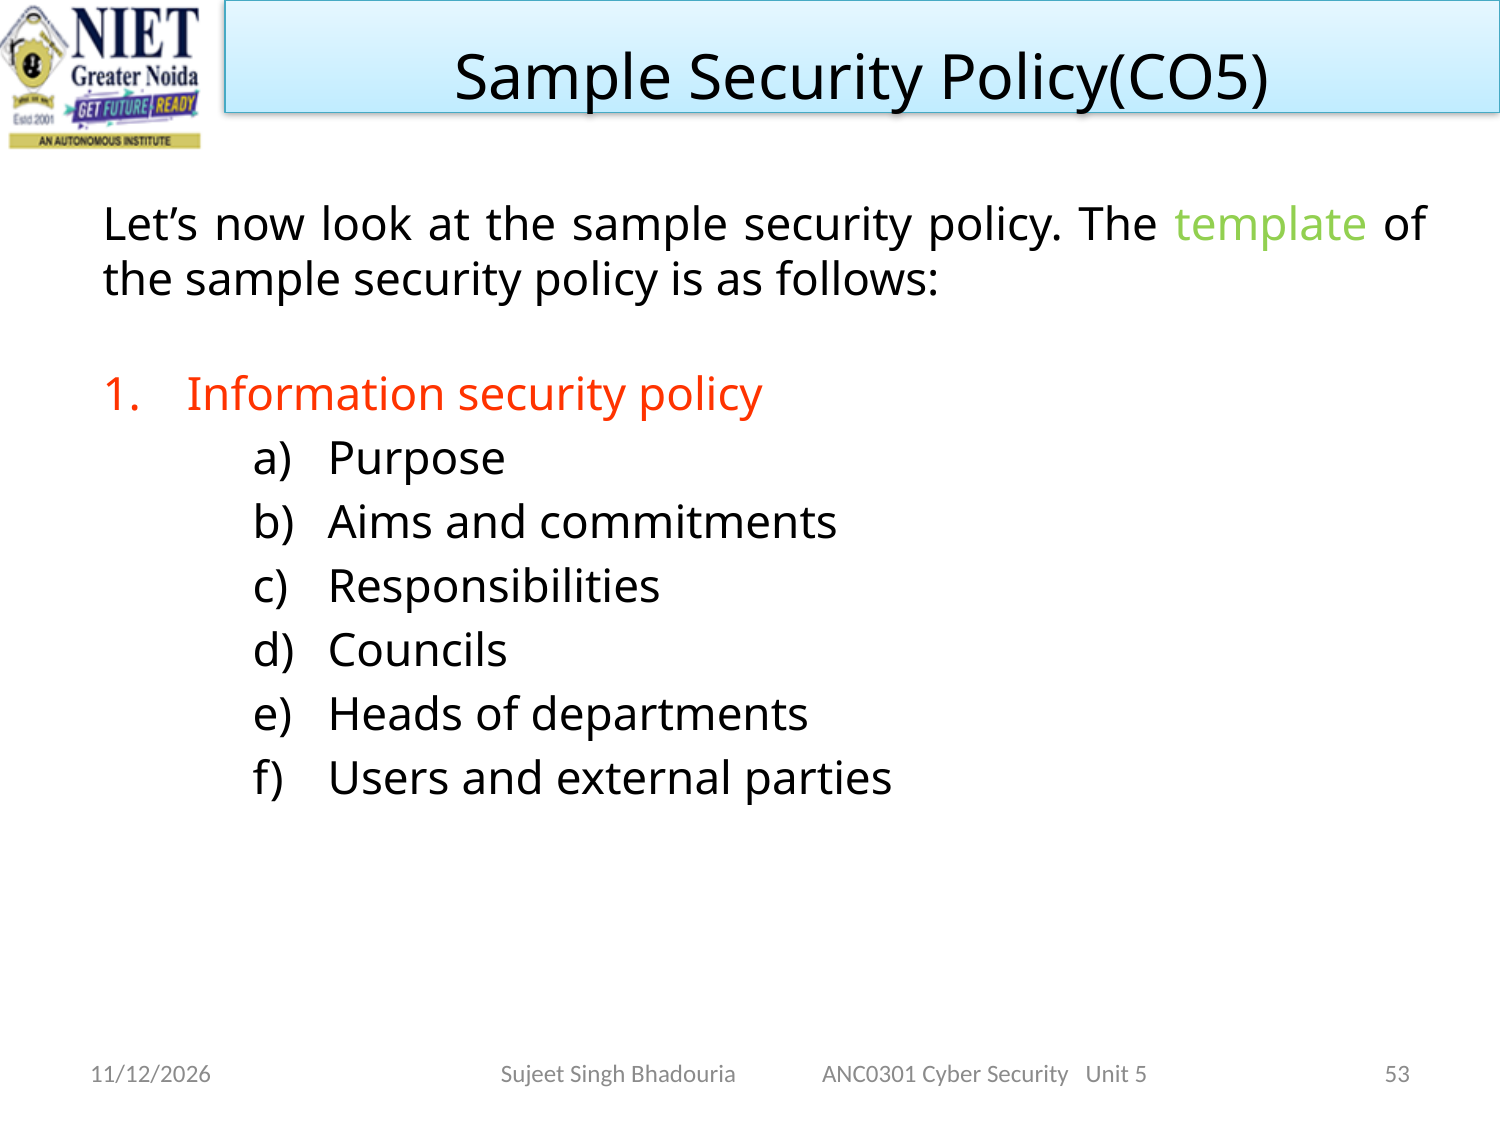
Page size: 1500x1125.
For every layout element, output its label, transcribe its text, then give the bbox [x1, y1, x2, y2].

picture [0, 0, 207, 154]
footer Sujeet Singh Bhadouria ANC0301 Cyber Security Unit 5 [412, 1042, 1074, 1103]
slide_number 53 [1074, 1042, 1425, 1103]
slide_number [75, 1042, 412, 1103]
text_box Sample Security Policy(CO5) [224, 0, 1500, 113]
list Let’s now look at the sample security policy. The template of the sample security policy is as follows: Information security policy Purpose Aims and commitments Responsibilities Councils Heads of departments Users and external parties [87, 187, 1442, 930]
